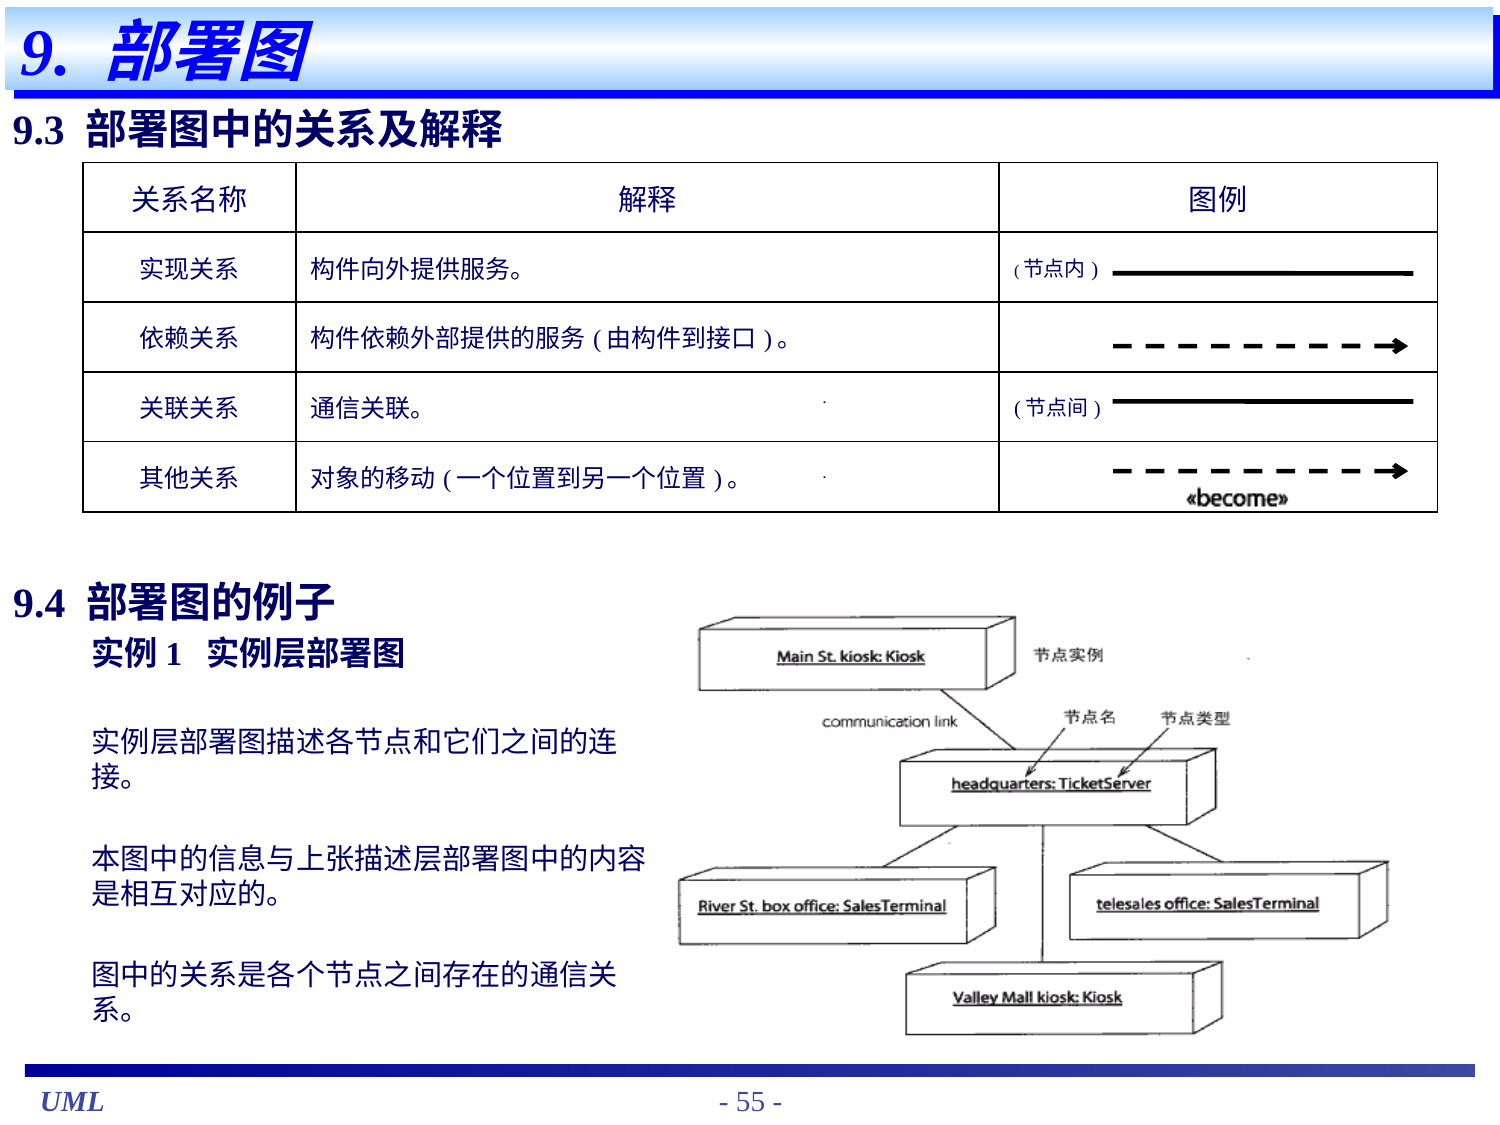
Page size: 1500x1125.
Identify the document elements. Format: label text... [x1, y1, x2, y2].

table_cell 对象的移动(一个位置到另一个位置)。 [297, 442, 998, 511]
table_header 图例 [1000, 163, 1437, 231]
table_cell 通信关联。 [297, 373, 998, 441]
text_box 9.4 部署图的例子 实例1 实例层部署图 [12, 575, 1413, 675]
table_cell 依赖关系 [84, 303, 295, 371]
table_cell (节点内) [1000, 233, 1437, 301]
table_cell (节点间) [1000, 373, 1099, 441]
table_cell [1000, 303, 1437, 371]
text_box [1074, 237, 1489, 310]
table_header 解释 [297, 163, 998, 231]
table_cell 其他关系 [84, 442, 295, 511]
picture [660, 612, 1400, 1038]
text_box 实例层部署图描述各节点和它们之间的连接。 本图中的信息与上张描述层部署图中的内容是相互对应的。 图中的关系是各个节点之间存在的通信关系。 [76, 716, 660, 992]
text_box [1074, 365, 1489, 438]
text_box 9.3 部署图中的关系及解释 [0, 101, 518, 162]
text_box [1099, 312, 1443, 365]
table_header 关系名称 [84, 163, 295, 231]
table_cell [1000, 442, 1437, 511]
table_cell 构件向外提供服务。 [297, 233, 998, 301]
table_cell 构件依赖外部提供的服务(由构件到接口)。 [297, 303, 998, 371]
table_cell 关联关系 [84, 373, 295, 441]
title 9. 部署图 [5, 7, 1494, 91]
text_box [1099, 438, 1443, 510]
table_cell 实现关系 [84, 233, 295, 301]
